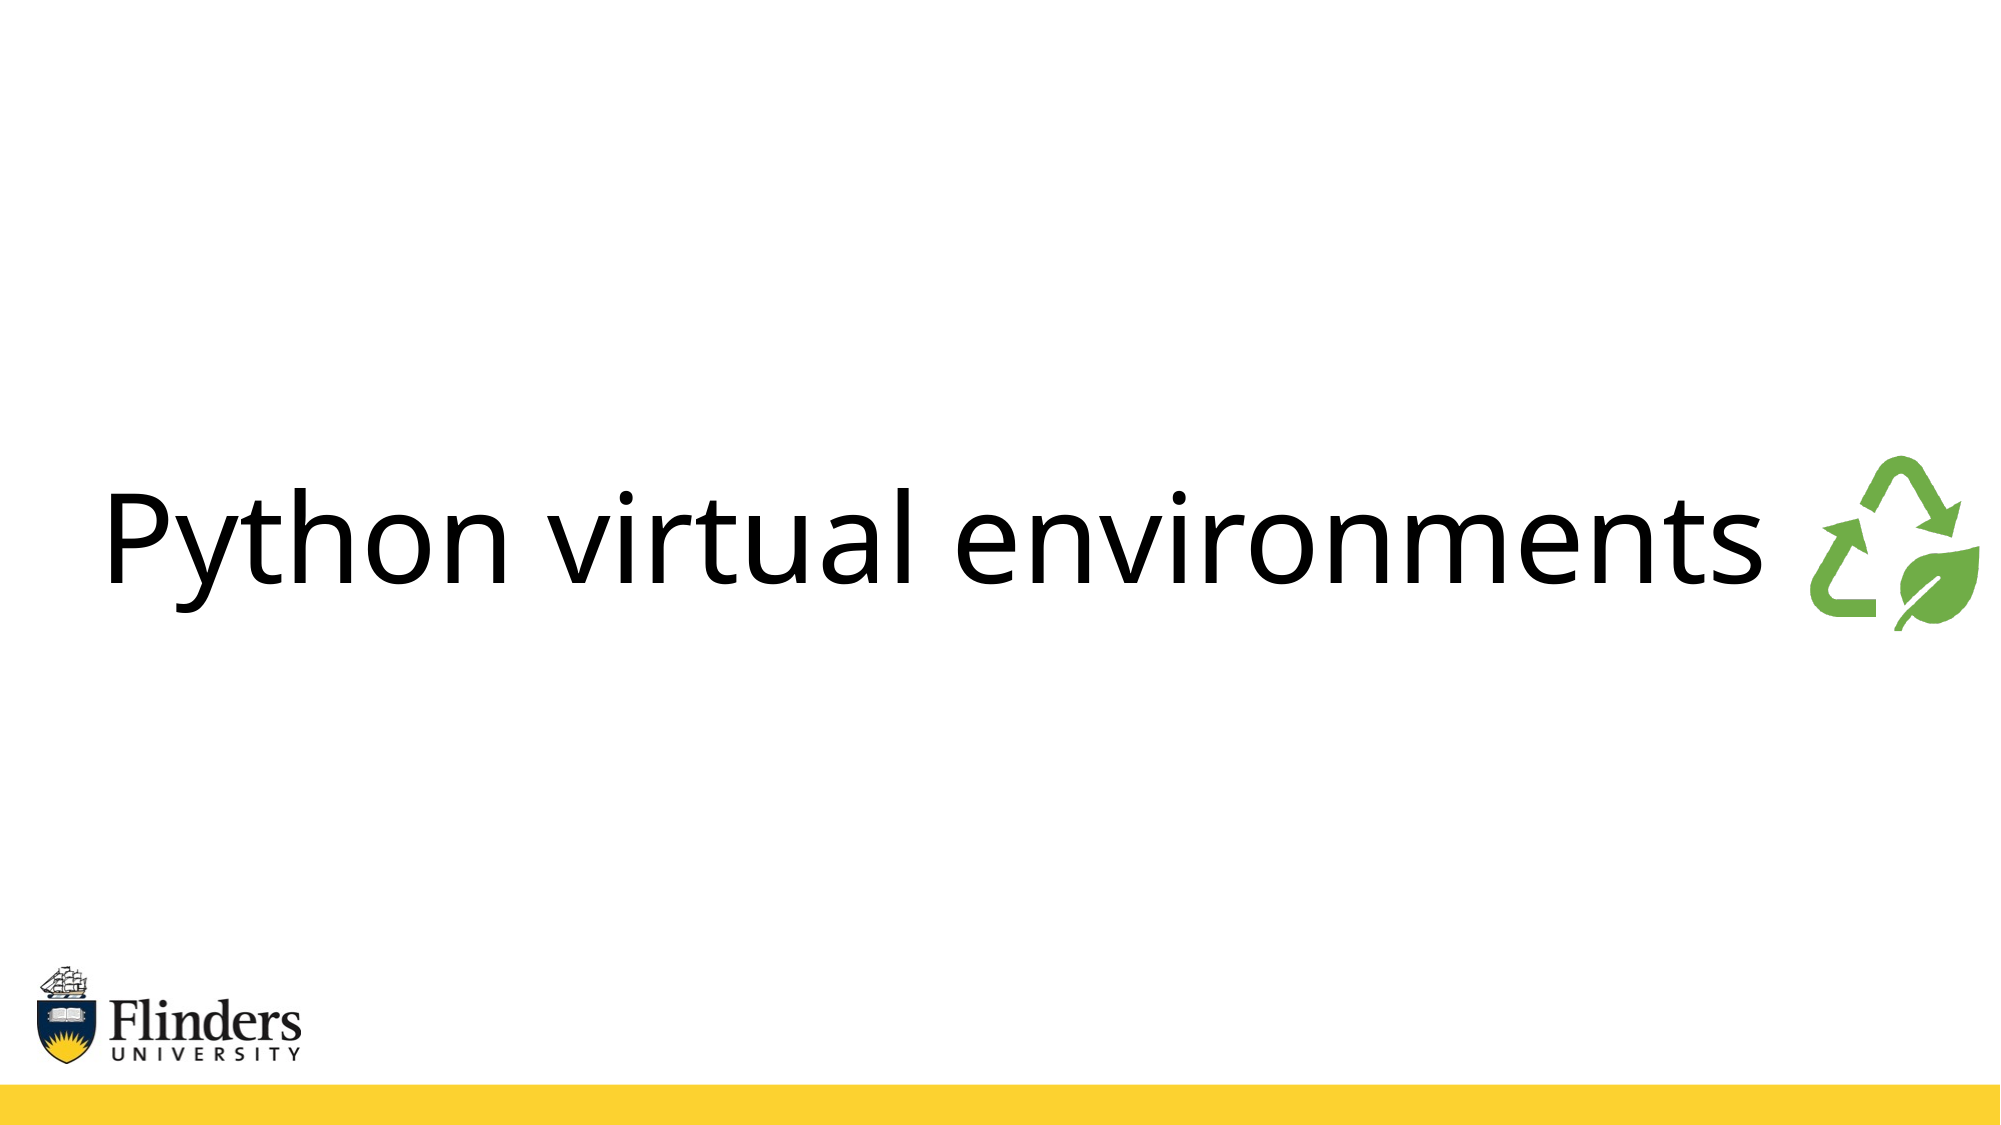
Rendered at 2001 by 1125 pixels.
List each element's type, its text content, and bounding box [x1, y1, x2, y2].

picture [1790, 437, 2000, 648]
title Python virtual environments [100, 448, 1785, 637]
picture [37, 966, 301, 1064]
